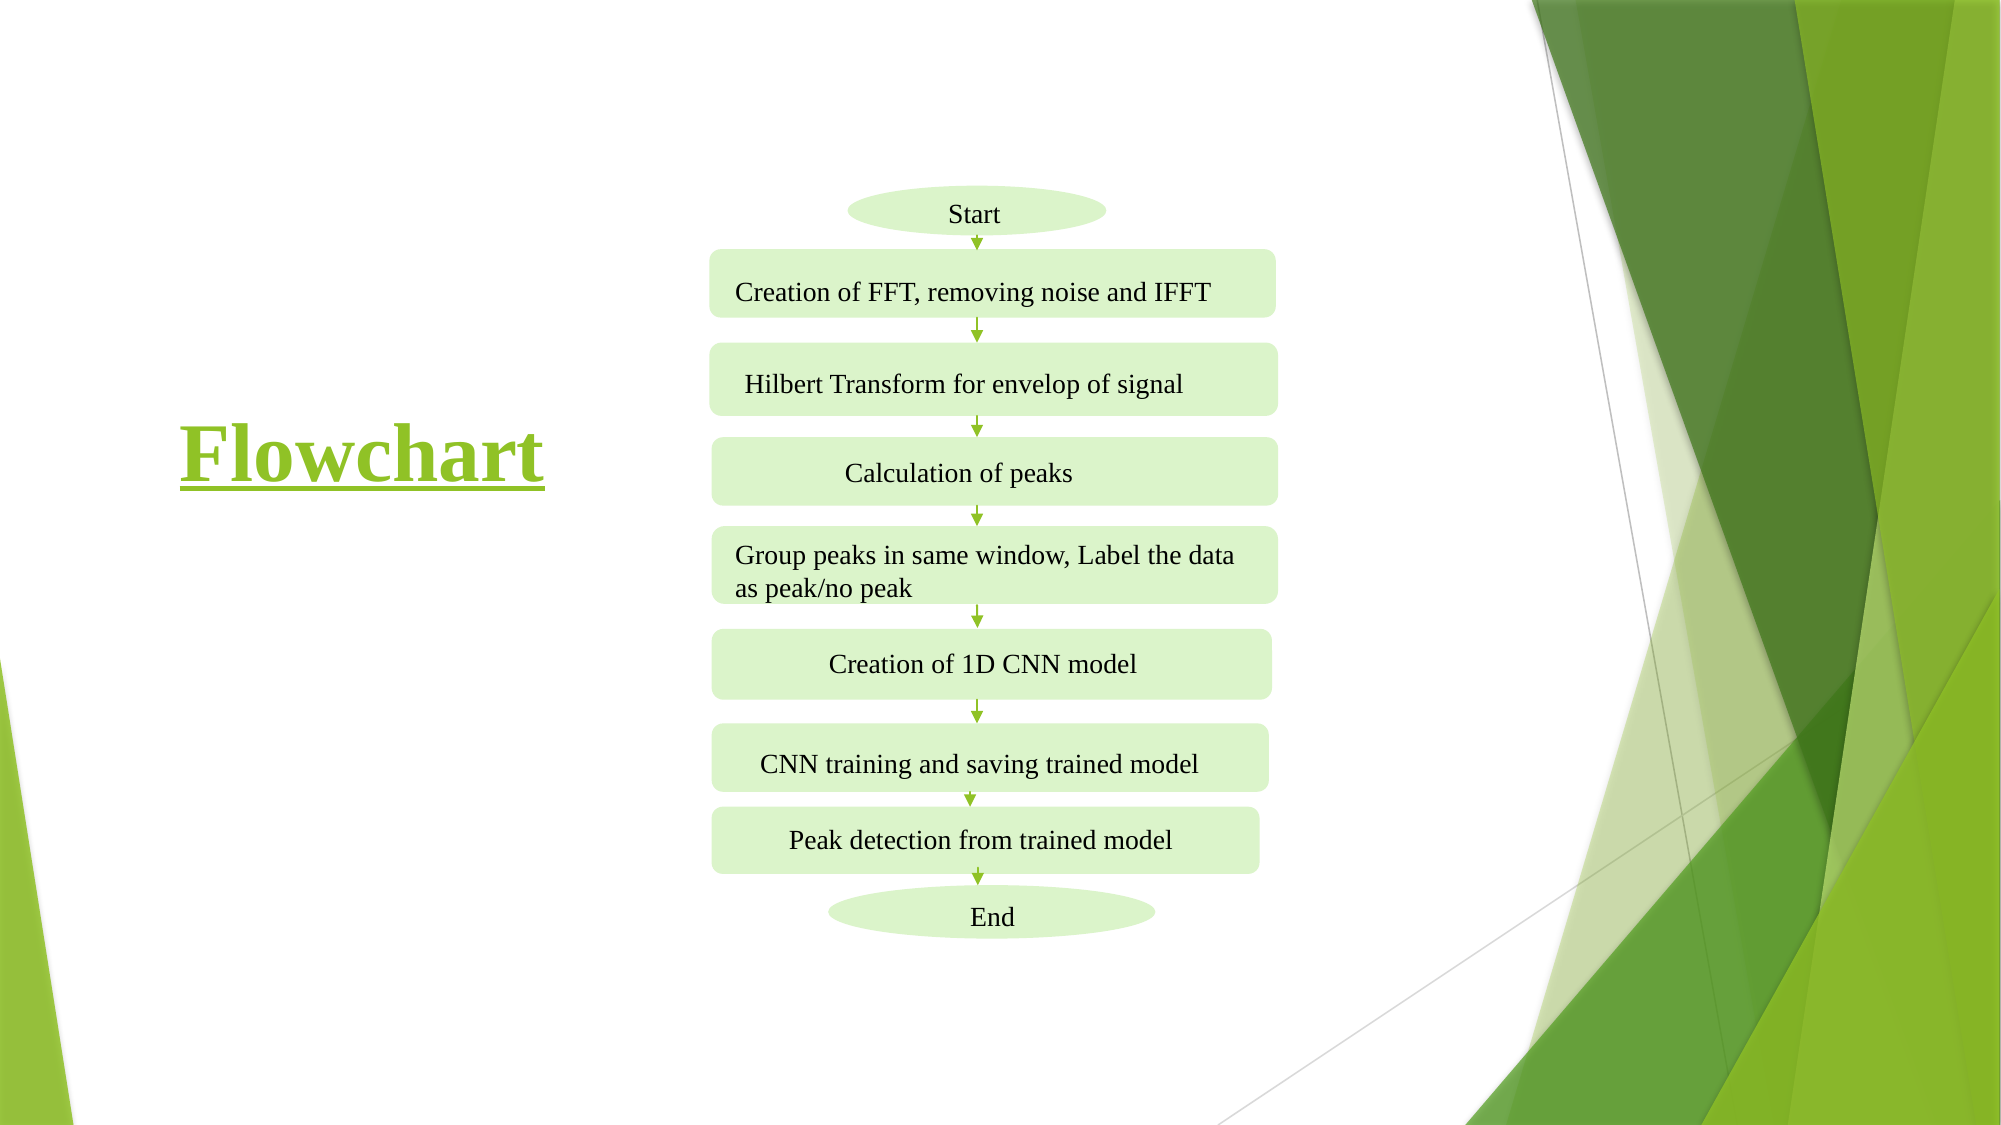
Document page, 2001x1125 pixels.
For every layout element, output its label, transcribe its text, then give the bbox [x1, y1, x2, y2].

text_box [1099, 200, 1108, 221]
text_box Hilbert Transform for envelop of signal [729, 358, 1269, 407]
text_box [826, 883, 976, 940]
text_box Creation of 1D CNN model [813, 638, 1178, 686]
text_box [710, 627, 1274, 702]
text_box [978, 883, 1157, 933]
text_box Calculation of peaks [830, 447, 1196, 496]
text_box Creation of FFT, removing noise and IFFT [720, 266, 1260, 314]
text_box [707, 247, 1278, 320]
text_box End [955, 891, 1104, 940]
text_box [710, 435, 1280, 508]
text_box [710, 721, 1271, 794]
text_box Group peaks in same window, Label the data as peak/no peak [720, 529, 1260, 611]
text_box CNN training and saving trained model [745, 738, 1260, 787]
text_box [707, 340, 1280, 418]
text_box [982, 524, 1280, 606]
text_box Start [933, 188, 1099, 237]
text_box [709, 524, 972, 605]
text_box [709, 805, 1262, 876]
text_box Peak detection from trained model [774, 814, 1248, 863]
text_box [846, 184, 1047, 236]
title Flowchart [62, 401, 676, 506]
